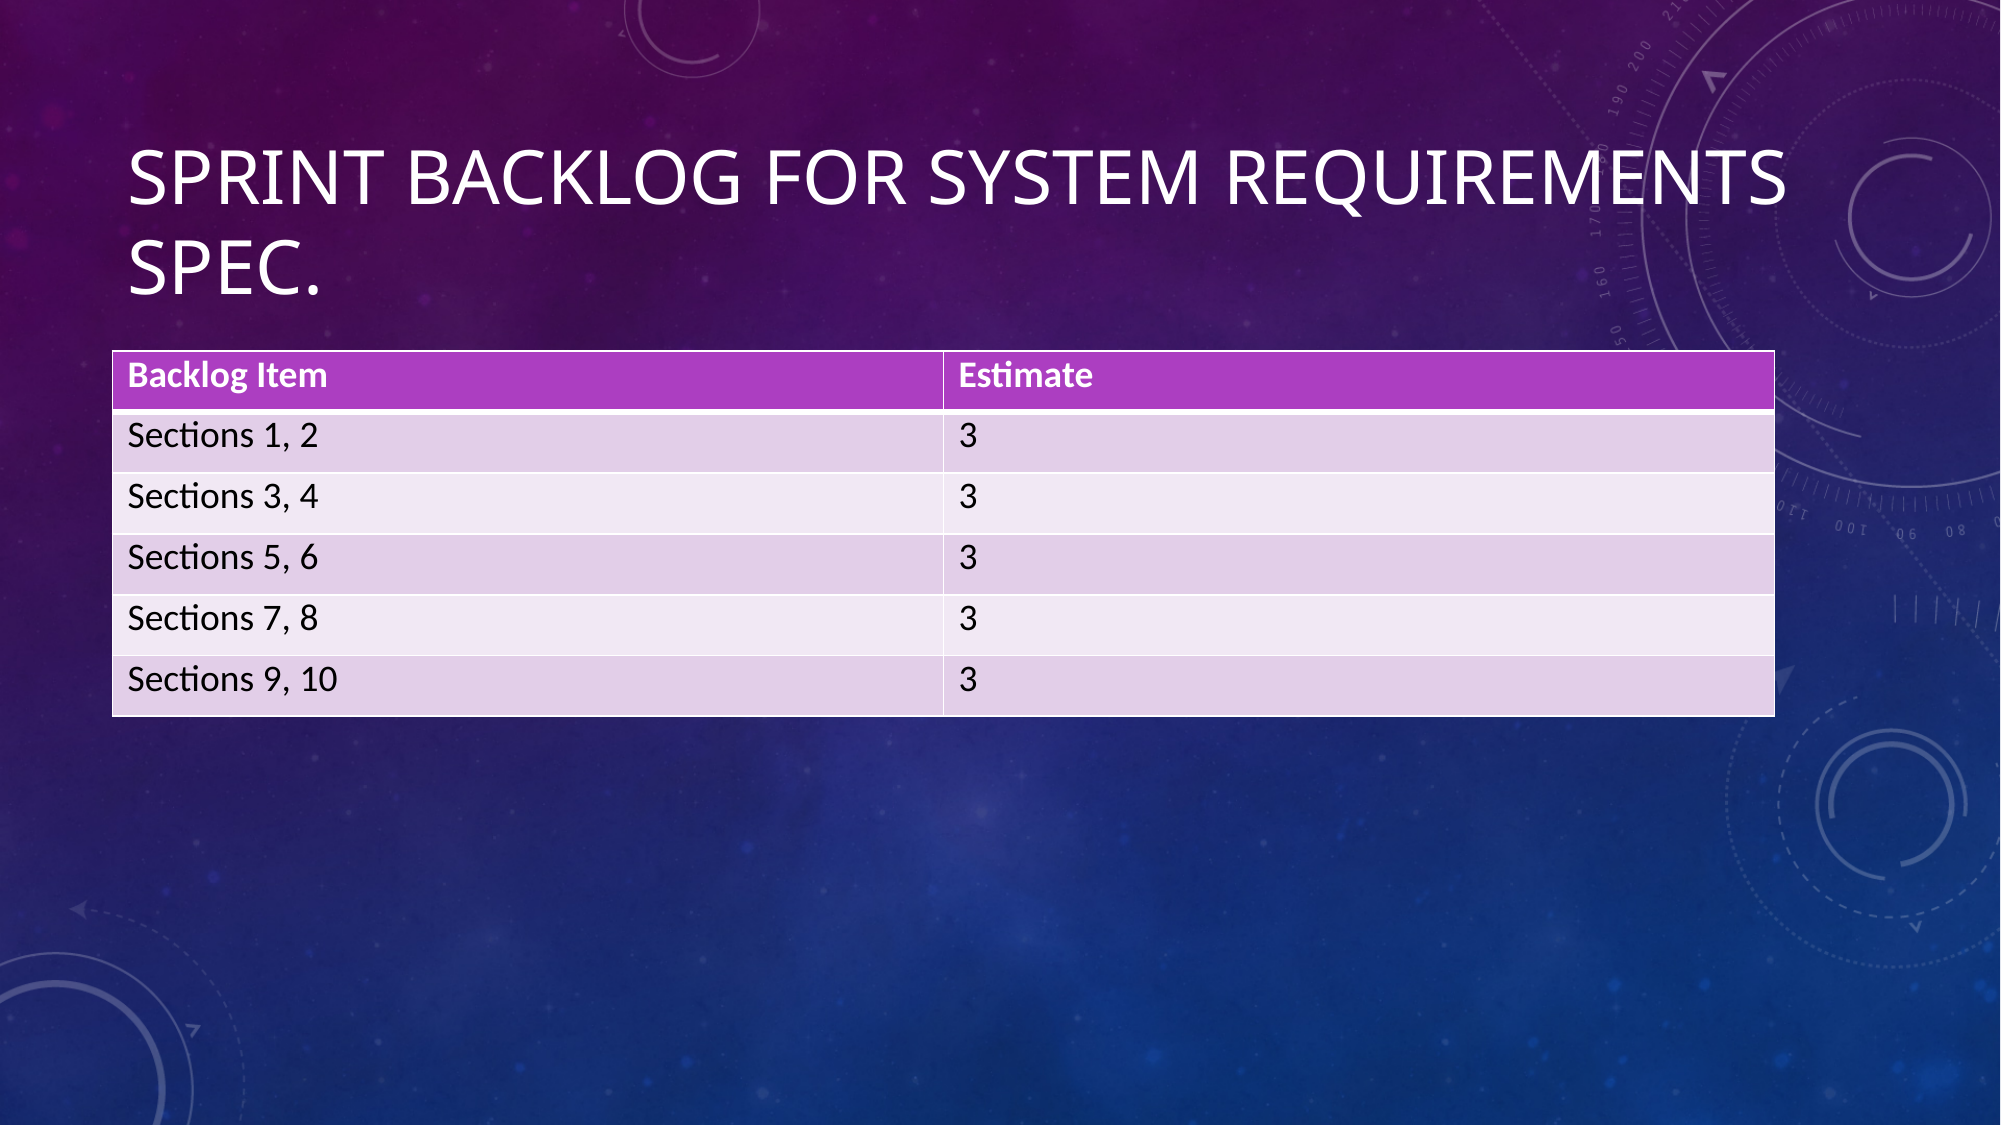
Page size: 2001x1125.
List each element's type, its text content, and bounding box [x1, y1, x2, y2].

table_cell 3 [944, 596, 1774, 655]
table_header Estimate [944, 352, 1774, 409]
table_cell Sections 1, 2 [113, 415, 943, 472]
table_cell 3 [944, 474, 1774, 533]
table_cell Sections 9, 10 [113, 656, 943, 715]
table_cell Sections 7, 8 [113, 596, 943, 655]
title Sprint Backlog for SYSTEM REQUIREMENTS SPEC. [112, 99, 1912, 339]
table_cell Sections 5, 6 [113, 535, 943, 594]
table_cell Sections 3, 4 [113, 474, 943, 533]
table_cell 3 [944, 656, 1774, 715]
picture [0, 0, 2001, 1125]
table_header Backlog Item [113, 352, 943, 409]
table_cell 3 [944, 415, 1774, 472]
table_cell 3 [944, 535, 1774, 594]
